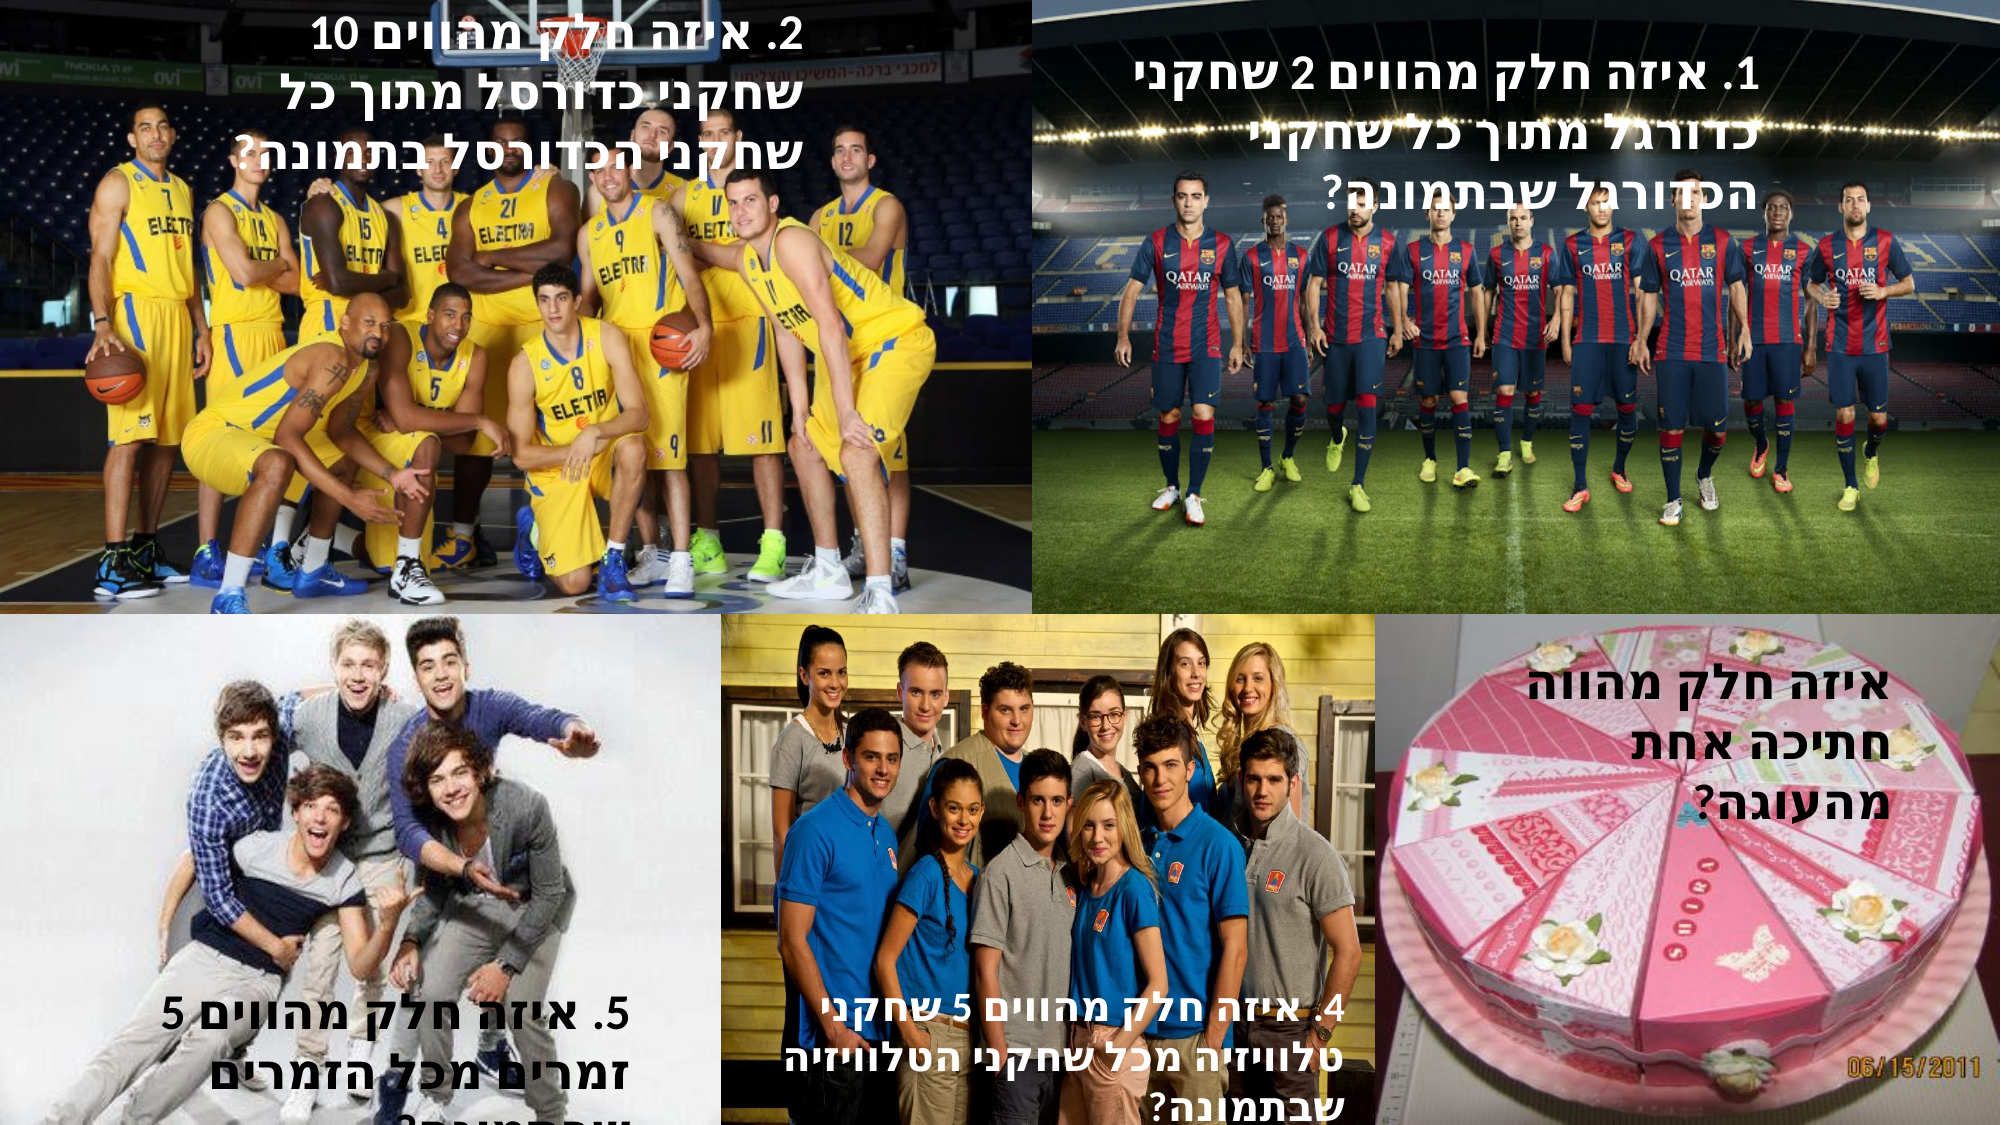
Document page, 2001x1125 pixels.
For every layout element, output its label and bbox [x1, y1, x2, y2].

list [1032, 0, 2000, 613]
picture [0, 0, 2000, 1125]
